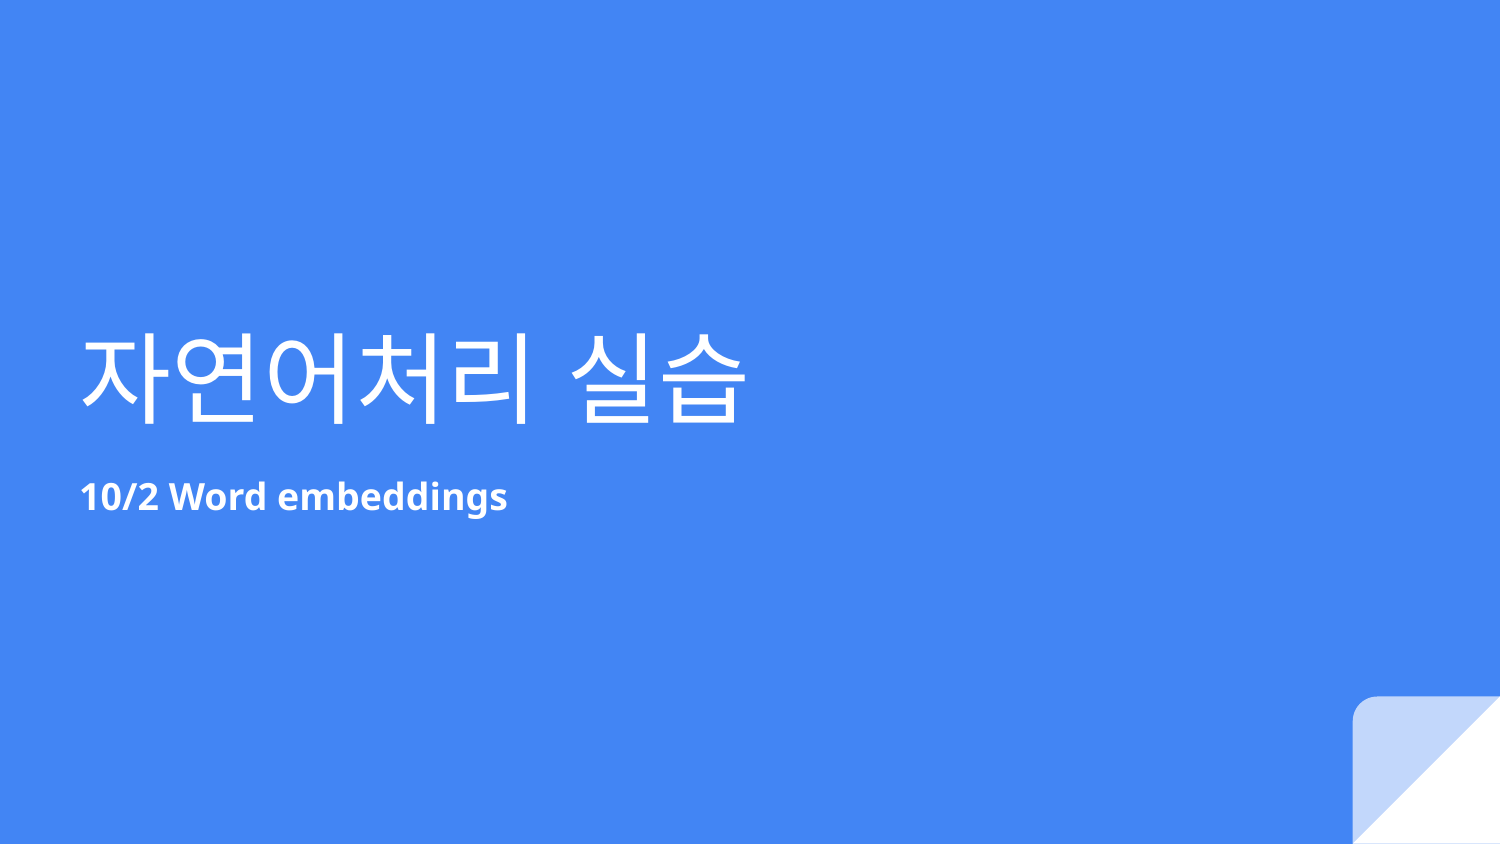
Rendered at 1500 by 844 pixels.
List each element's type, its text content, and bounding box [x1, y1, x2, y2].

title 자연어처리 실습 [64, 298, 1413, 452]
subtitle 10/2 Word embeddings [64, 457, 1413, 529]
